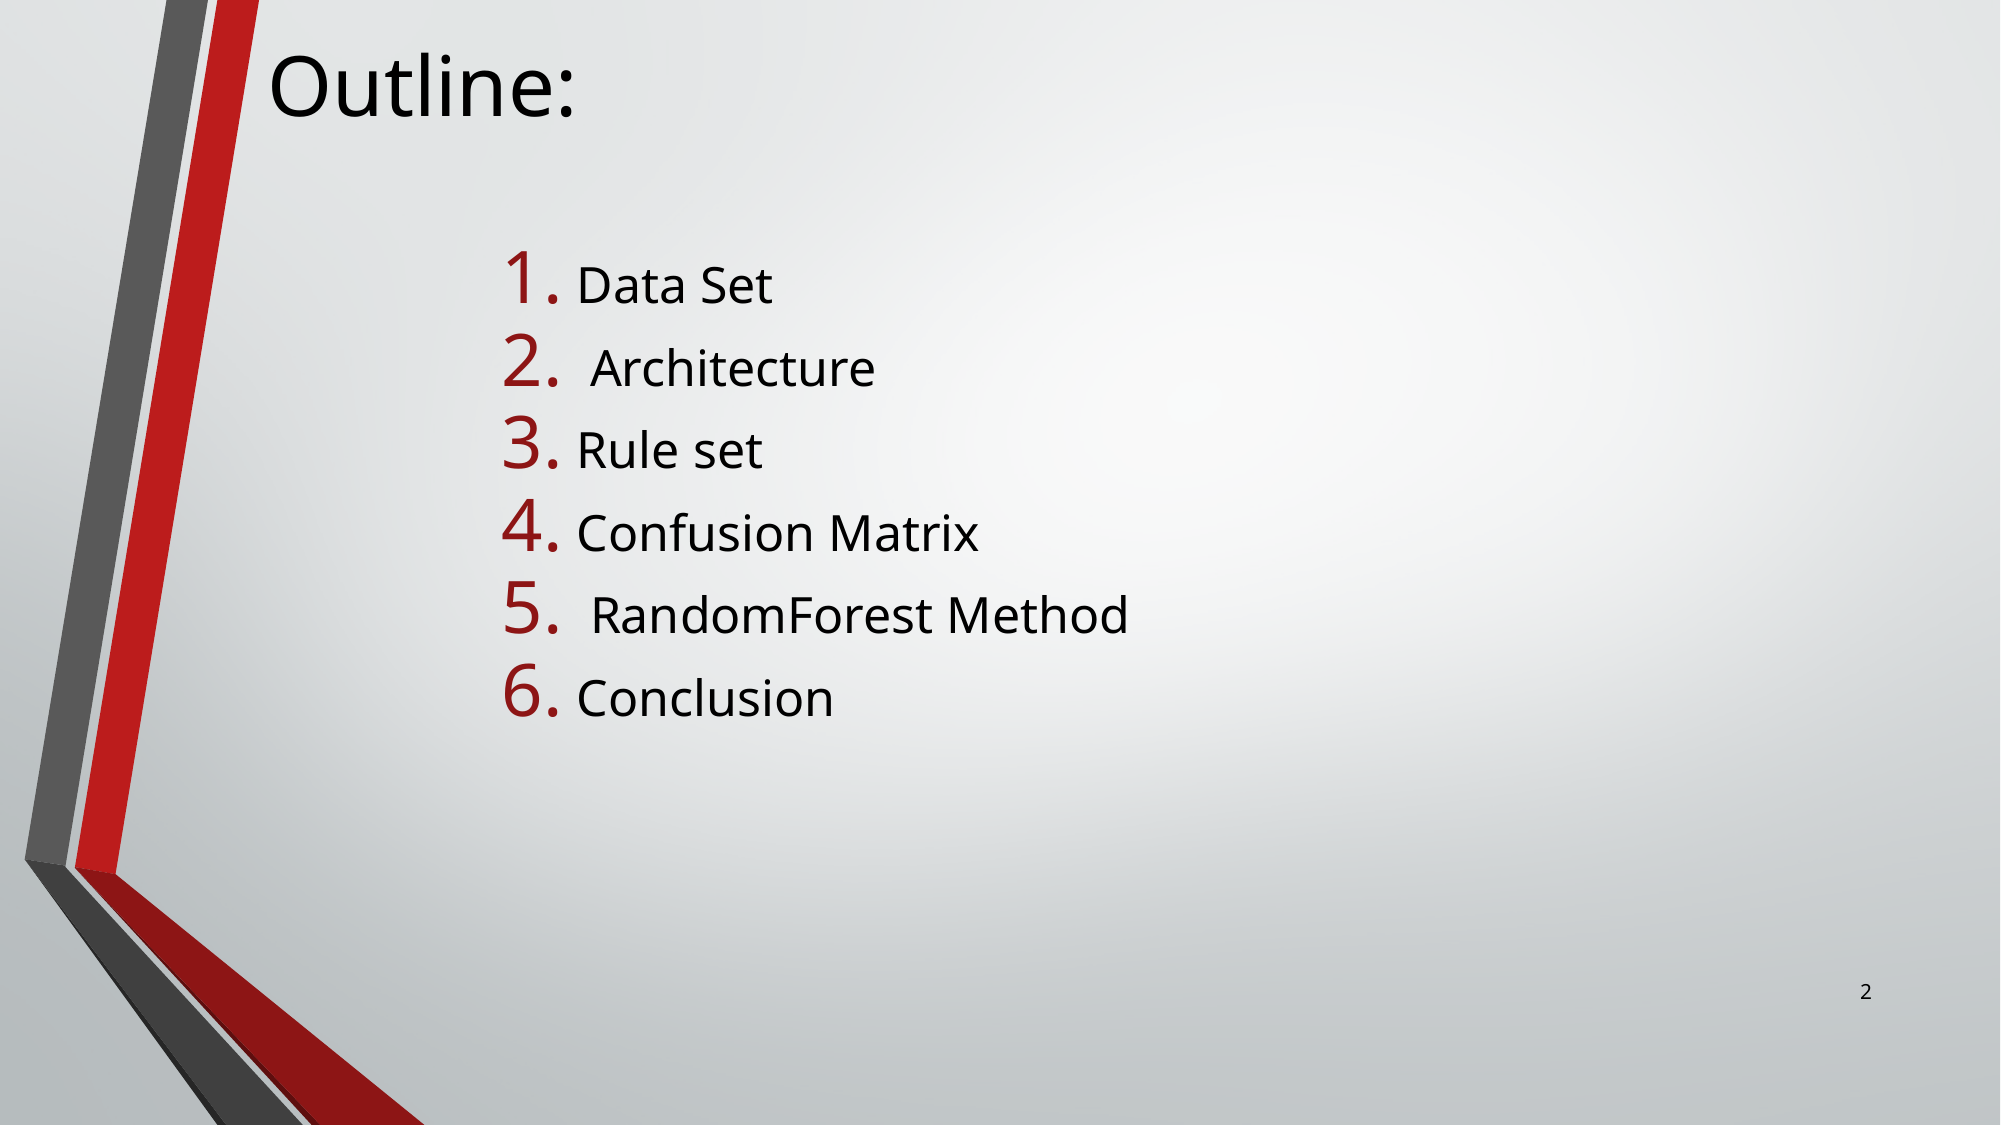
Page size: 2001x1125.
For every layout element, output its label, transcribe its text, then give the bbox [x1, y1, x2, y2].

slide_number 2 [1796, 962, 1887, 1023]
title Outline: [243, 19, 603, 148]
list Data Set Architecture Rule set Confusion Matrix RandomForest Method Conclusion [486, 246, 1398, 740]
